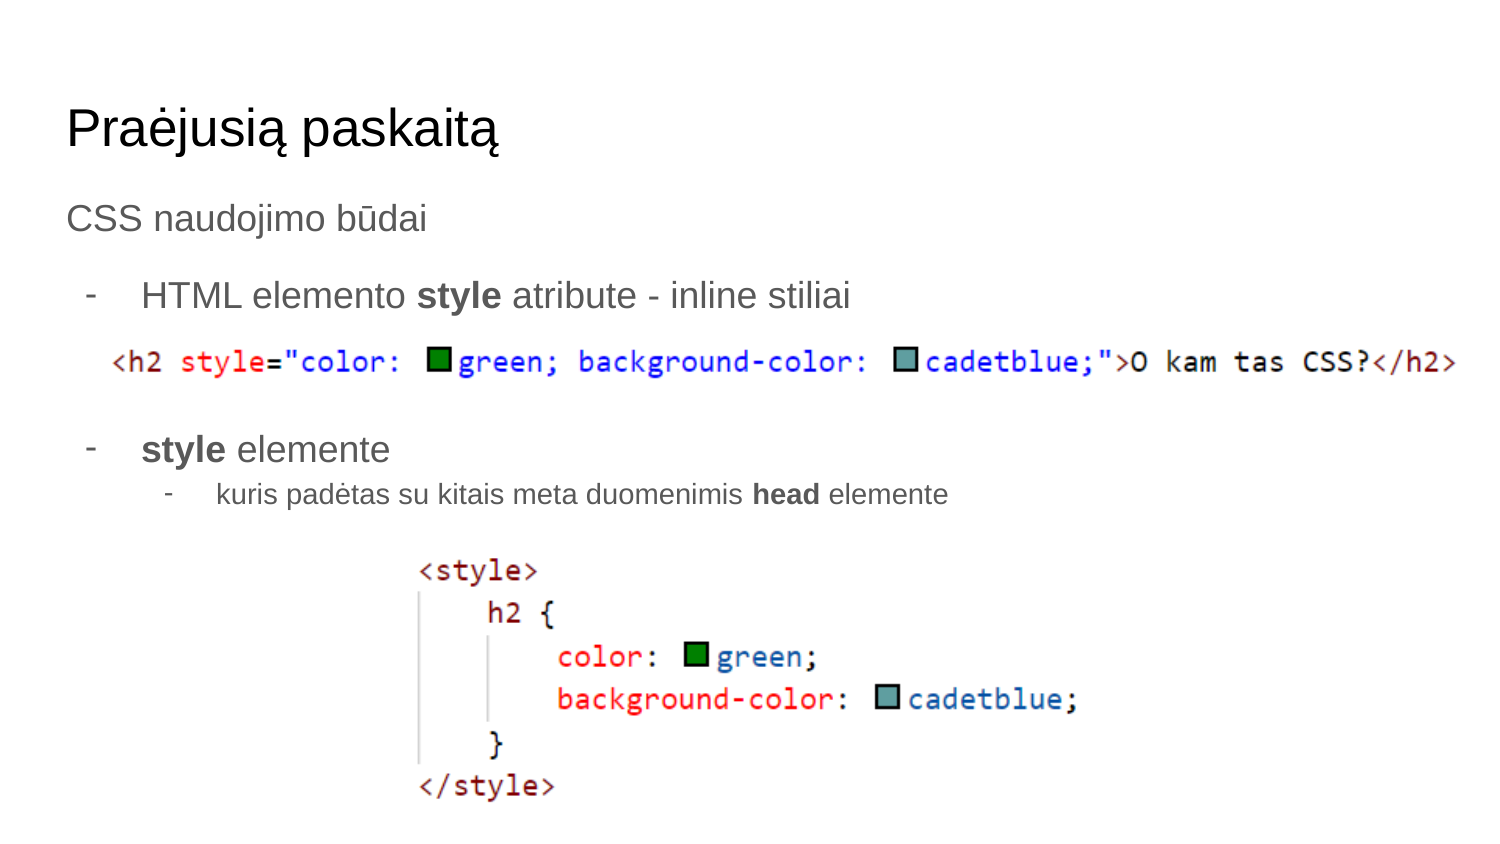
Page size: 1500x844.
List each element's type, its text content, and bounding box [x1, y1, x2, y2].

title Praėjusią paskaitą [51, 78, 1449, 172]
picture [108, 336, 1464, 395]
picture [407, 557, 1093, 810]
list CSS naudojimo būdai HTML elemento style atribute - inline stiliai style elemente kuris padėtas su kitais meta duomenimis head elemente [51, 172, 1449, 784]
